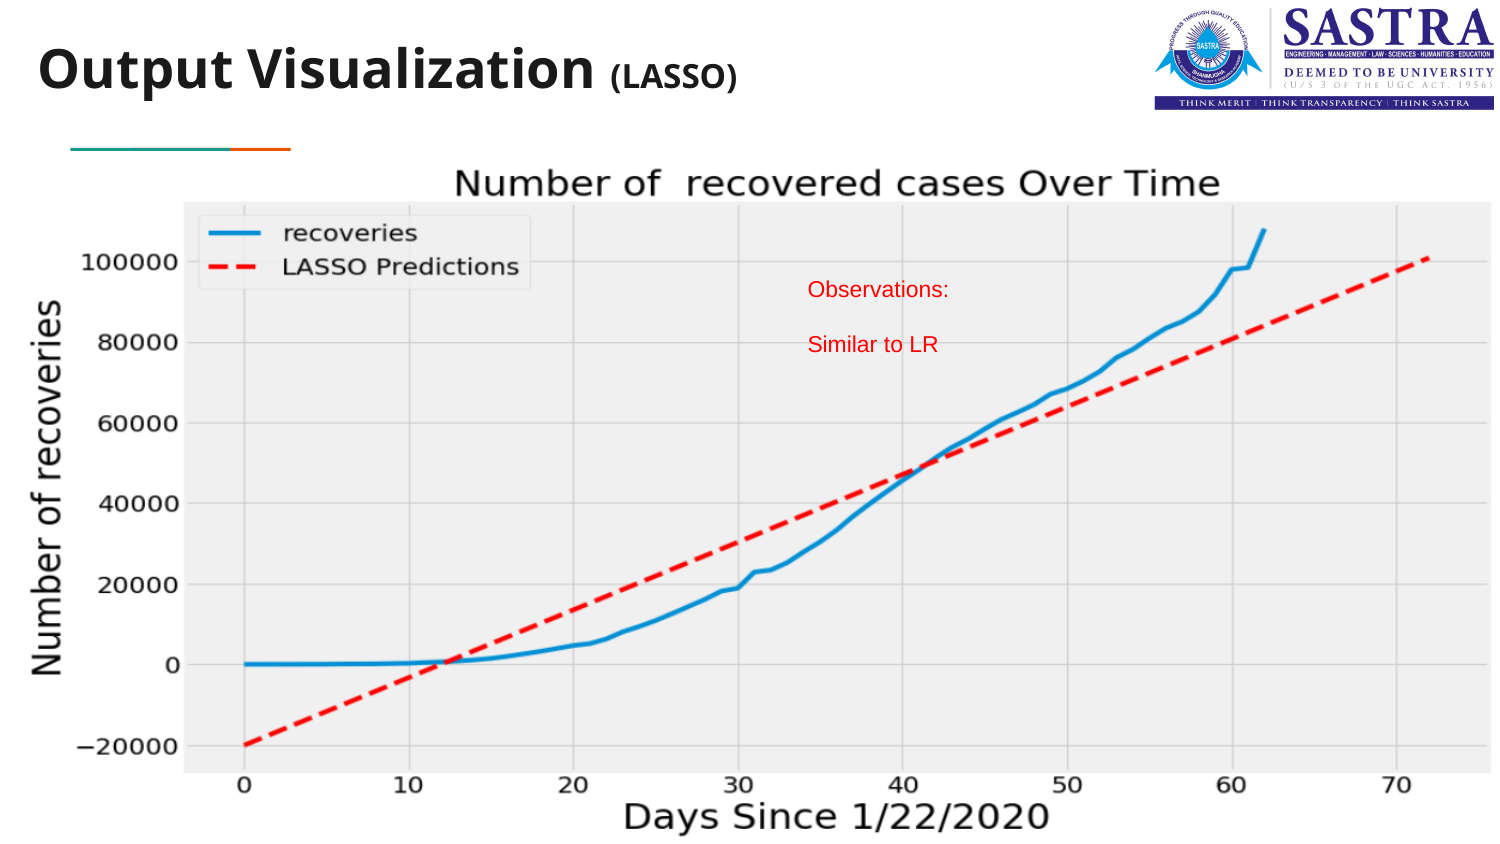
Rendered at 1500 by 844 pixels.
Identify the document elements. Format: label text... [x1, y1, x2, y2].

picture [0, 161, 1500, 844]
title Output Visualization (LASSO) [22, 18, 1284, 107]
picture [1149, 0, 1500, 117]
